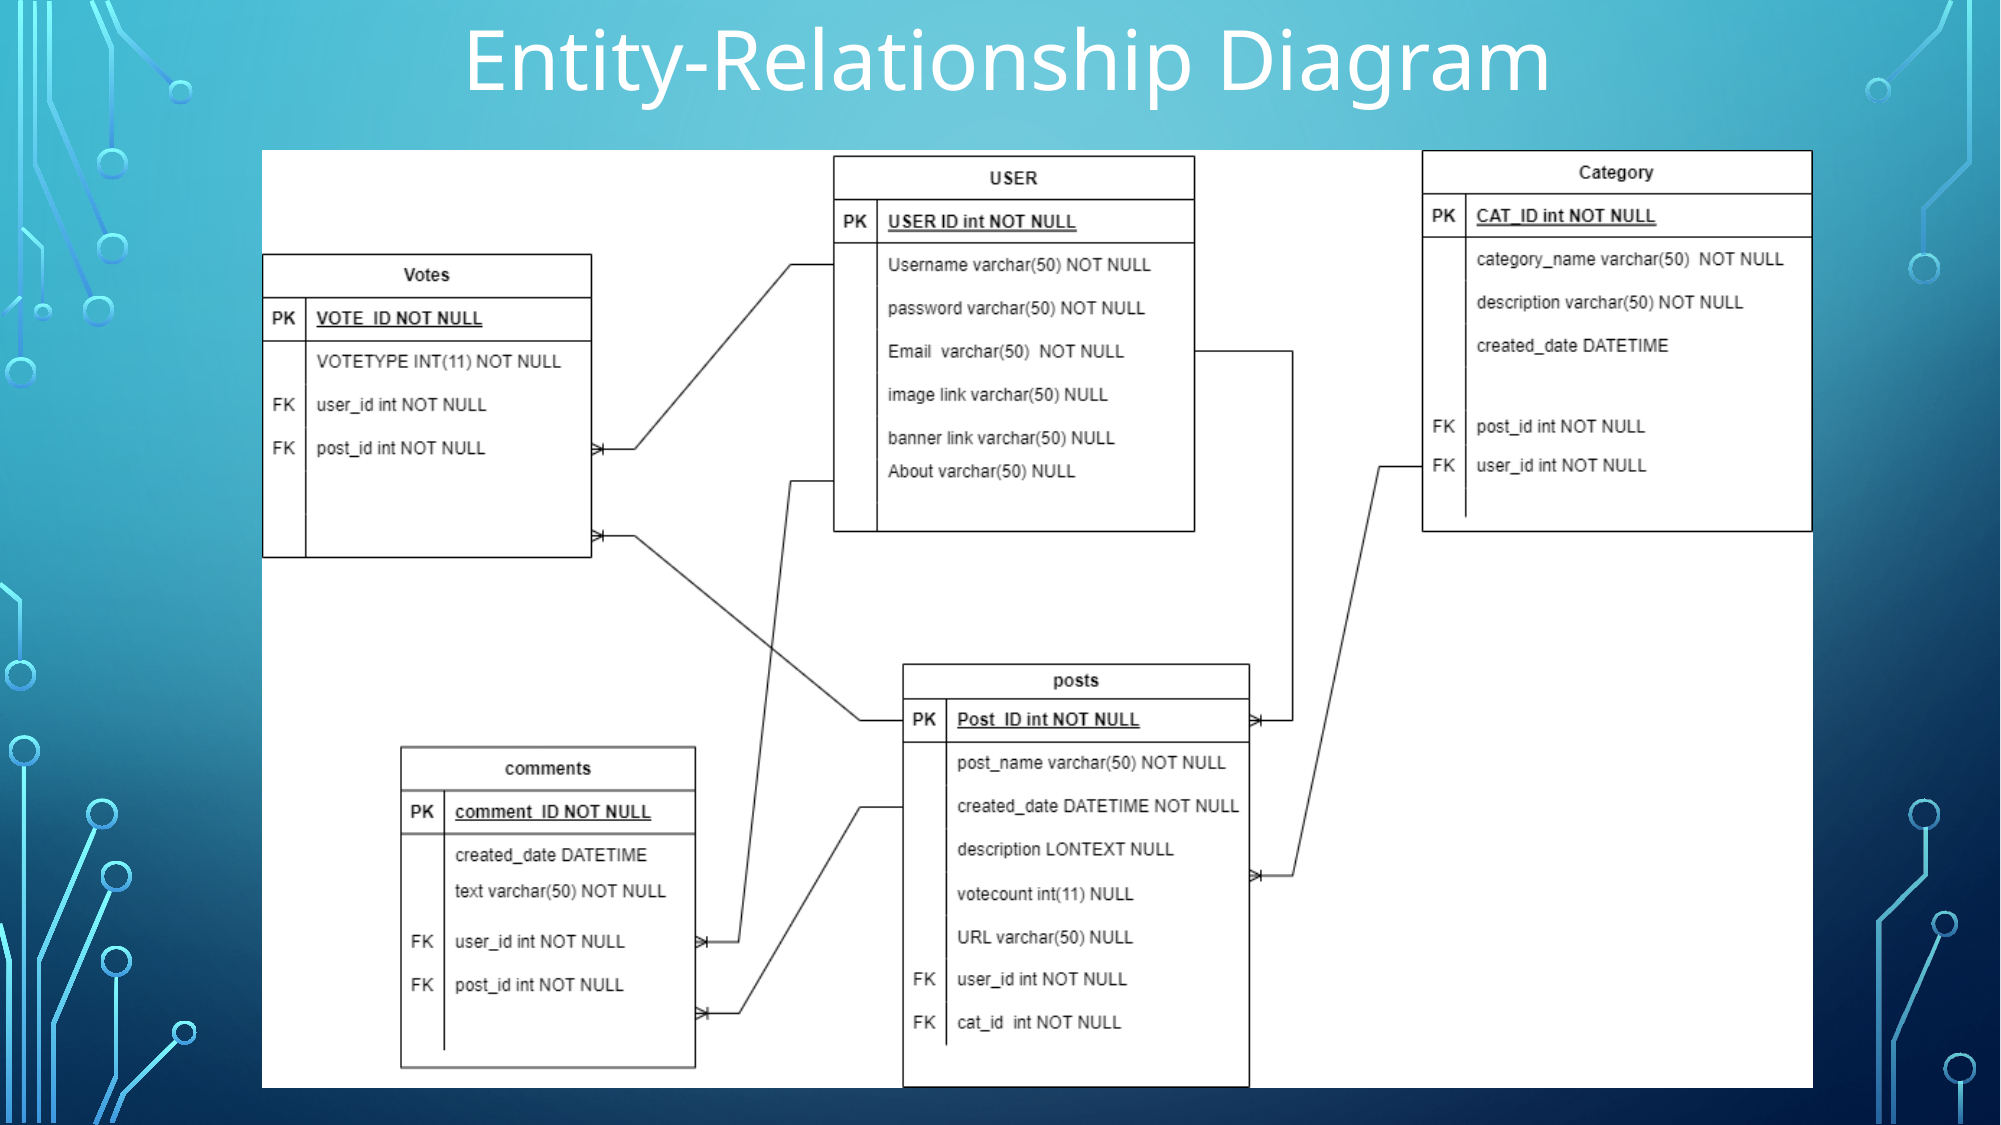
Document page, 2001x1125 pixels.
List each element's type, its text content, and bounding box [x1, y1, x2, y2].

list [262, 150, 1813, 1088]
text_box Entity-Relationship Diagram [227, 0, 1790, 115]
